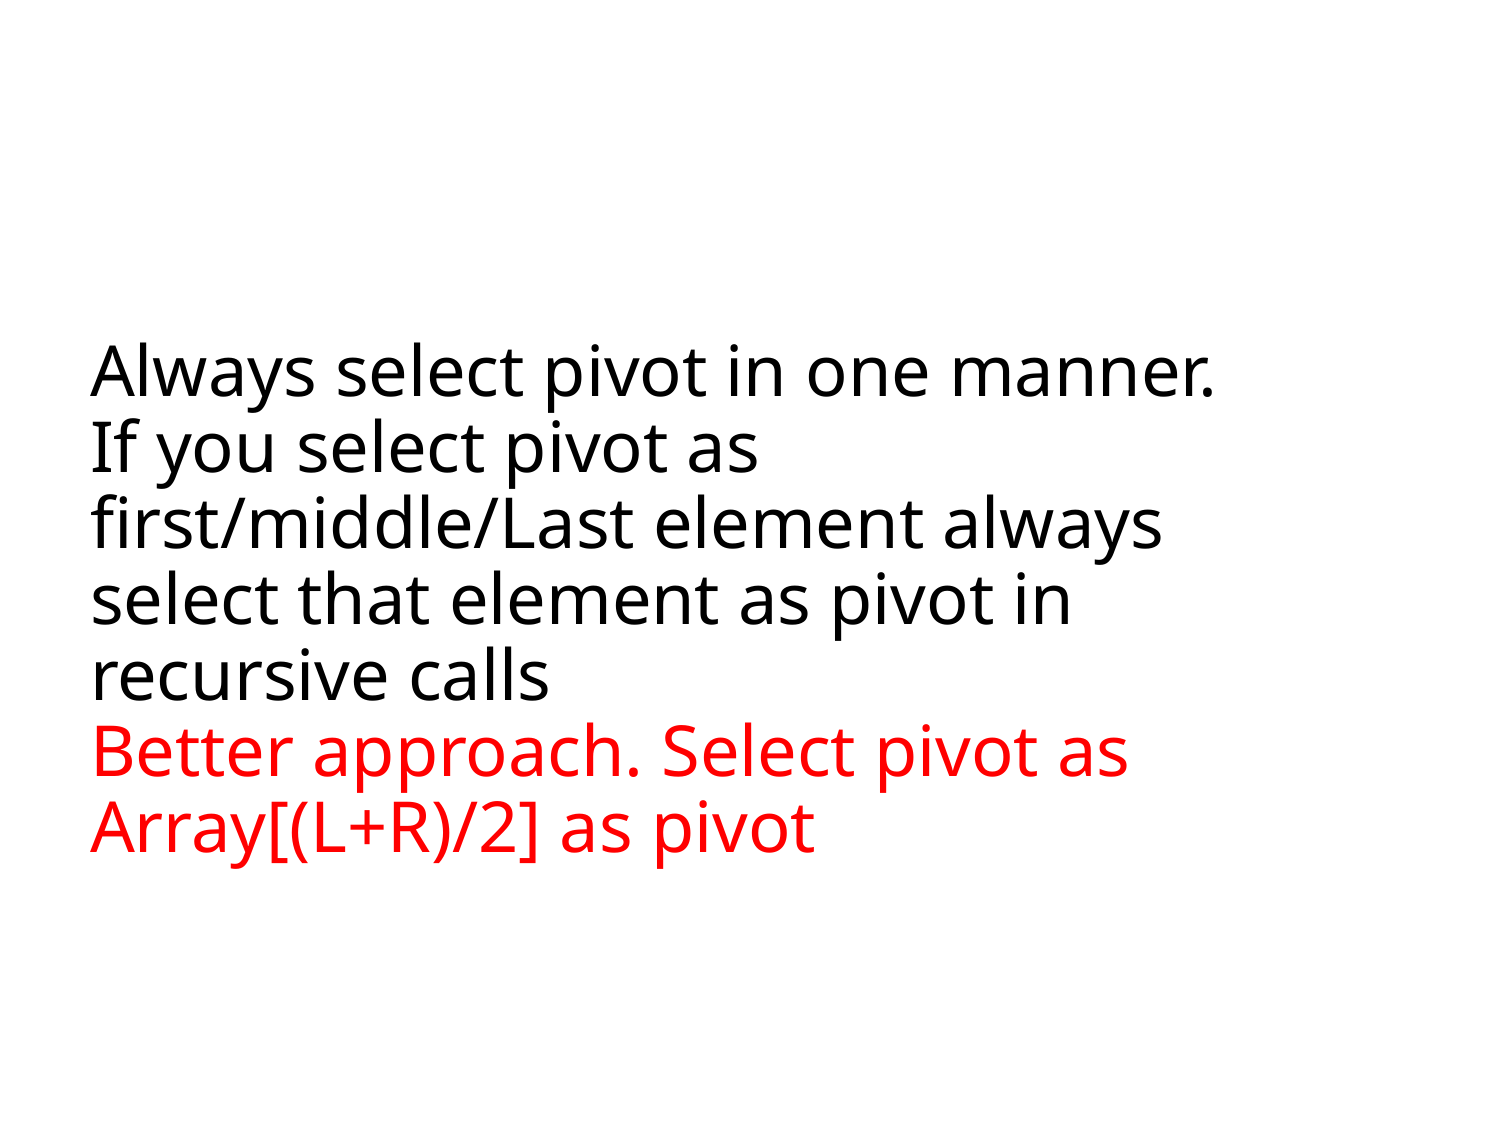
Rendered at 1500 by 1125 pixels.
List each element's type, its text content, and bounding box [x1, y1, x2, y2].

title Always select pivot in one manner. If you select pivot as first/middle/Last element always select that element as pivot in recursive calls Better approach. Select pivot as Array[(L+R)/2] as pivot [75, 312, 1263, 875]
